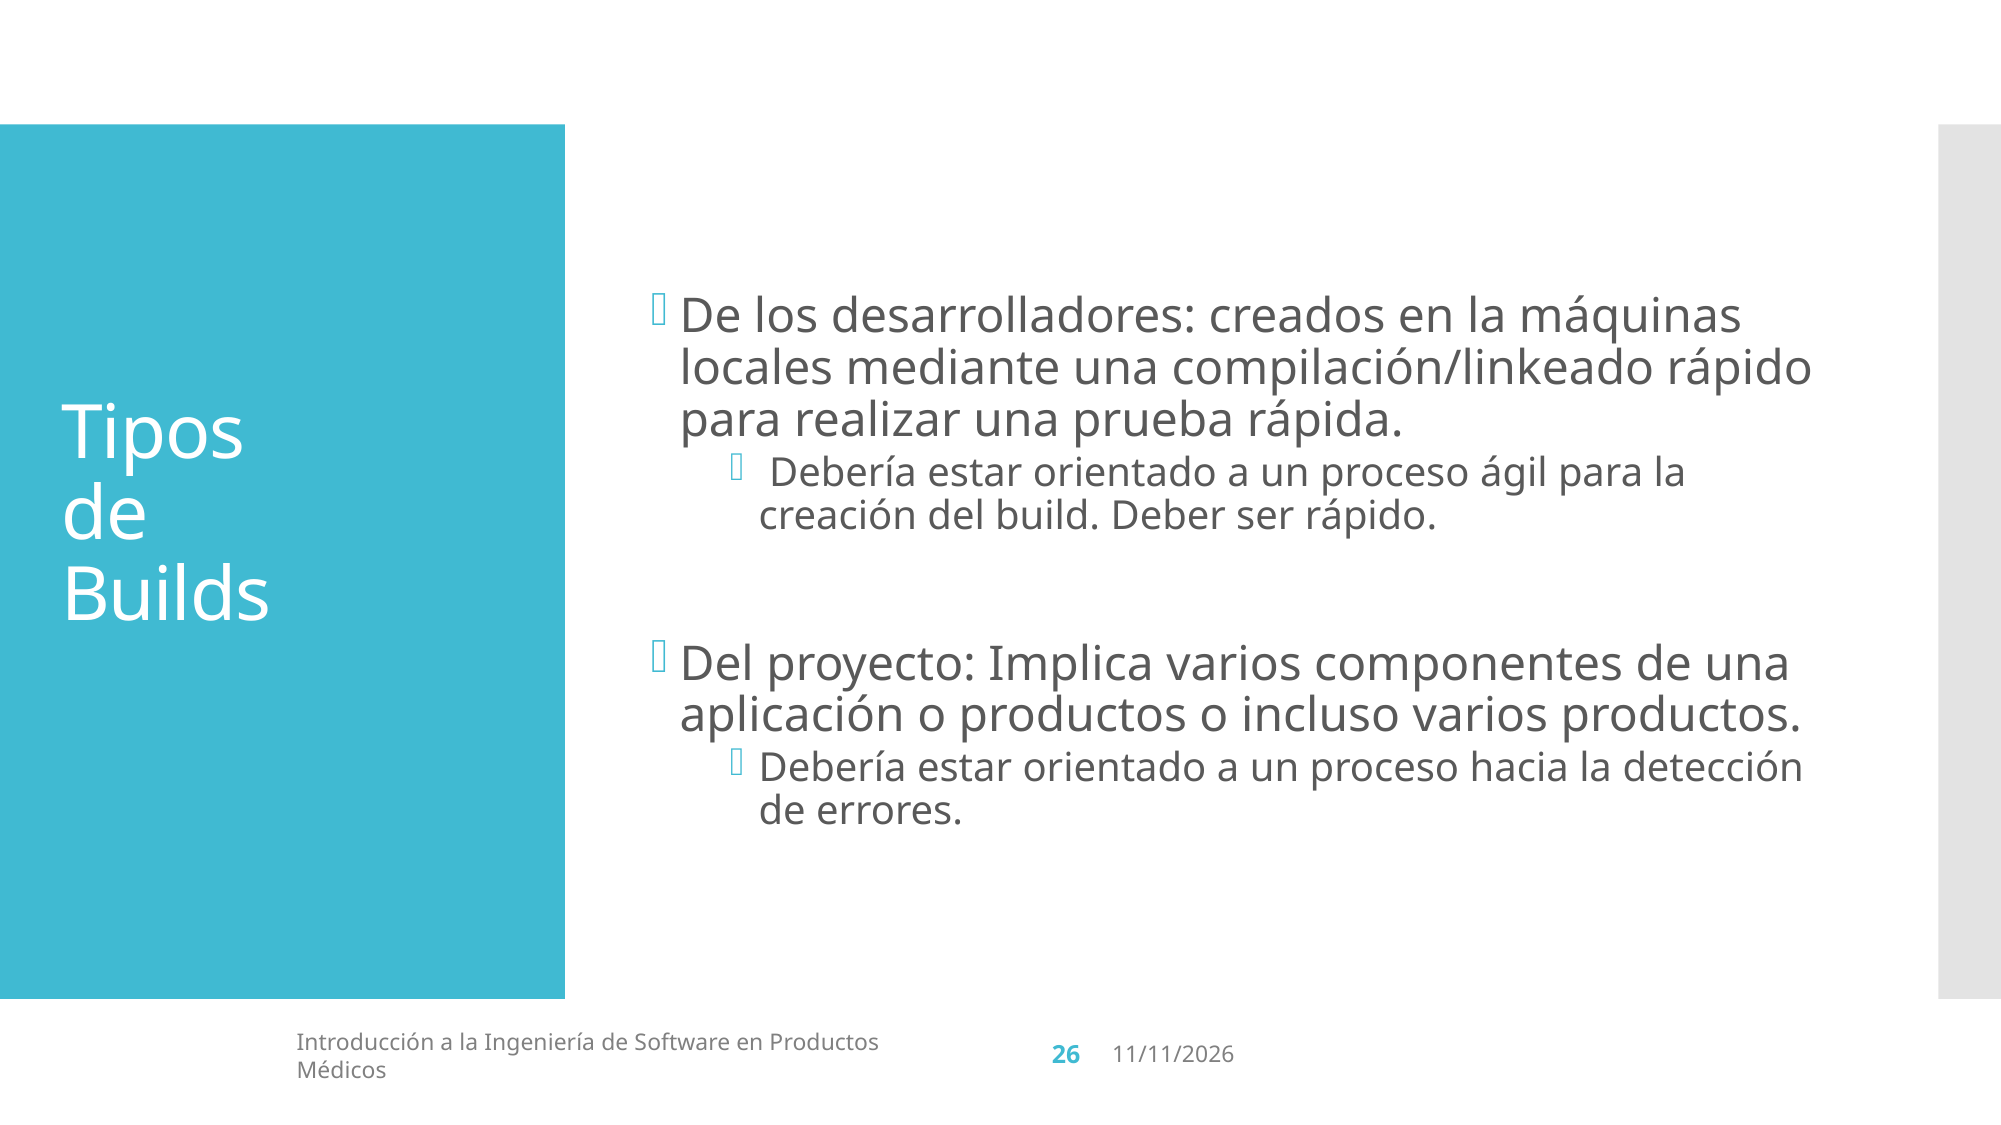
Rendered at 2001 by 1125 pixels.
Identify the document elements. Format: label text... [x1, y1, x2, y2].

list De los desarrolladores: creados en la máquinas locales mediante una compilación/linkeado rápido para realizar una prueba rápida. Debería estar orientado a un proceso ágil para la creación del build. Deber ser rápido. Del proyecto: Implica varios componentes de una aplicación o productos o incluso varios productos. Debería estar orientado a un proceso hacia la detección de errores. [635, 279, 1852, 846]
footer Introducción a la Ingeniería de Software en Productos Médicos [281, 1025, 903, 1086]
slide_number 26 [904, 1025, 1096, 1086]
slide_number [1097, 1025, 1719, 1086]
title Tipos de Builds [46, 290, 361, 740]
